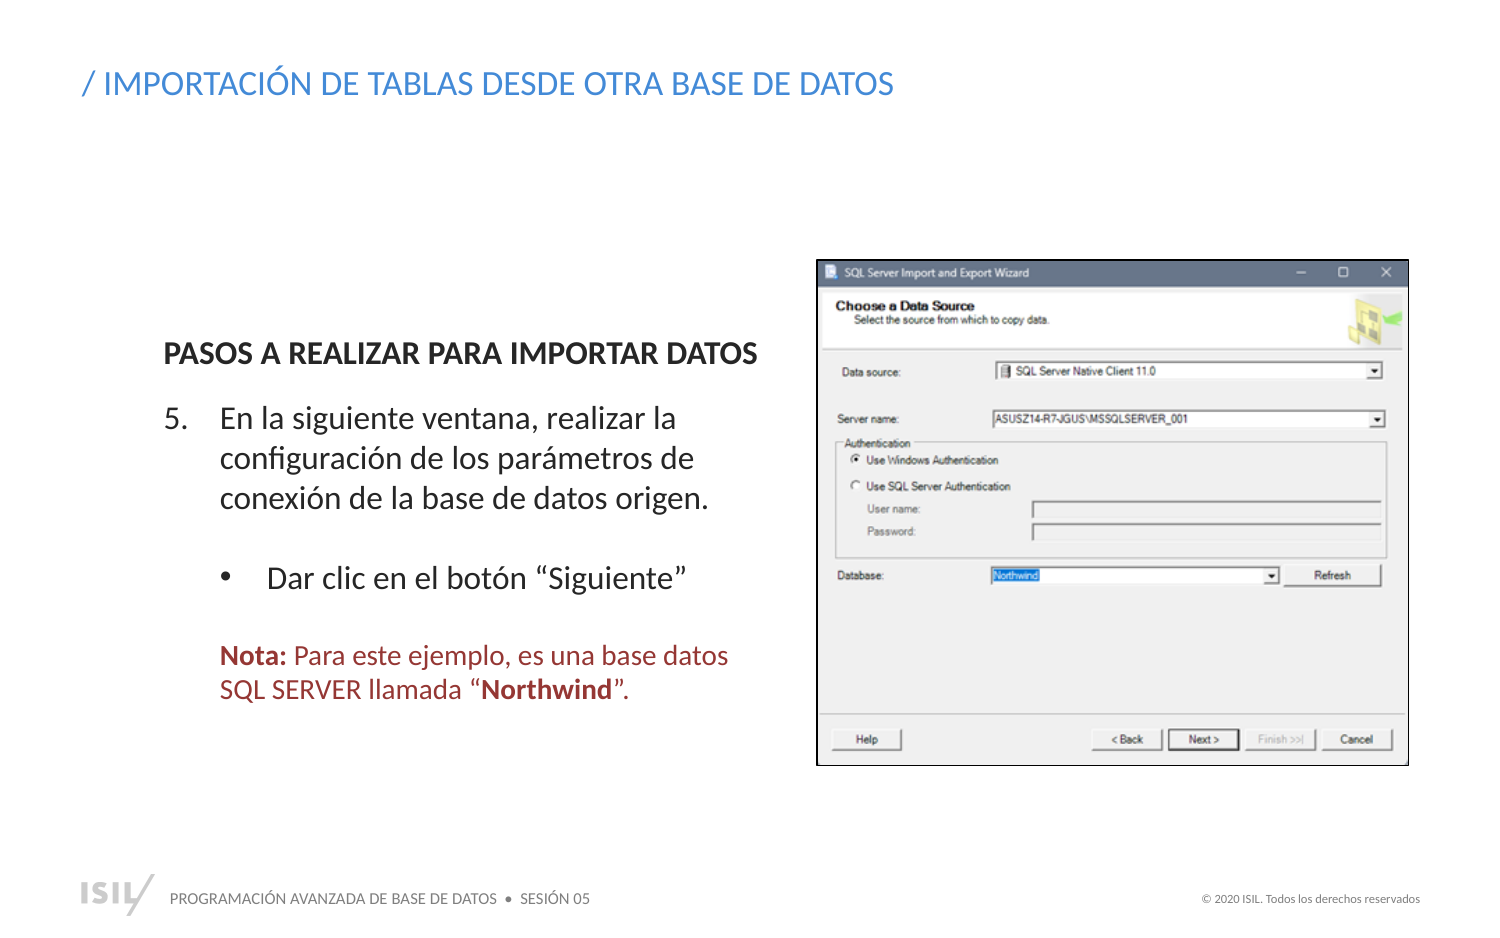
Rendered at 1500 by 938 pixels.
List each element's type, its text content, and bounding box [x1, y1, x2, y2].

text_box En la siguiente ventana, realizar la configuración de los parámetros de conexión de la base de datos origen. Dar clic en el botón “Siguiente” Nota: Para este ejemplo, es una base datos SQL SERVER llamada “Northwind”. [161, 396, 752, 706]
text_box PASOS A REALIZAR PARA IMPORTAR DATOS [161, 330, 806, 371]
text_box / IMPORTACIÓN DE TABLAS DESDE OTRA BASE DE DATOS [66, 52, 1249, 111]
picture [817, 260, 1408, 765]
